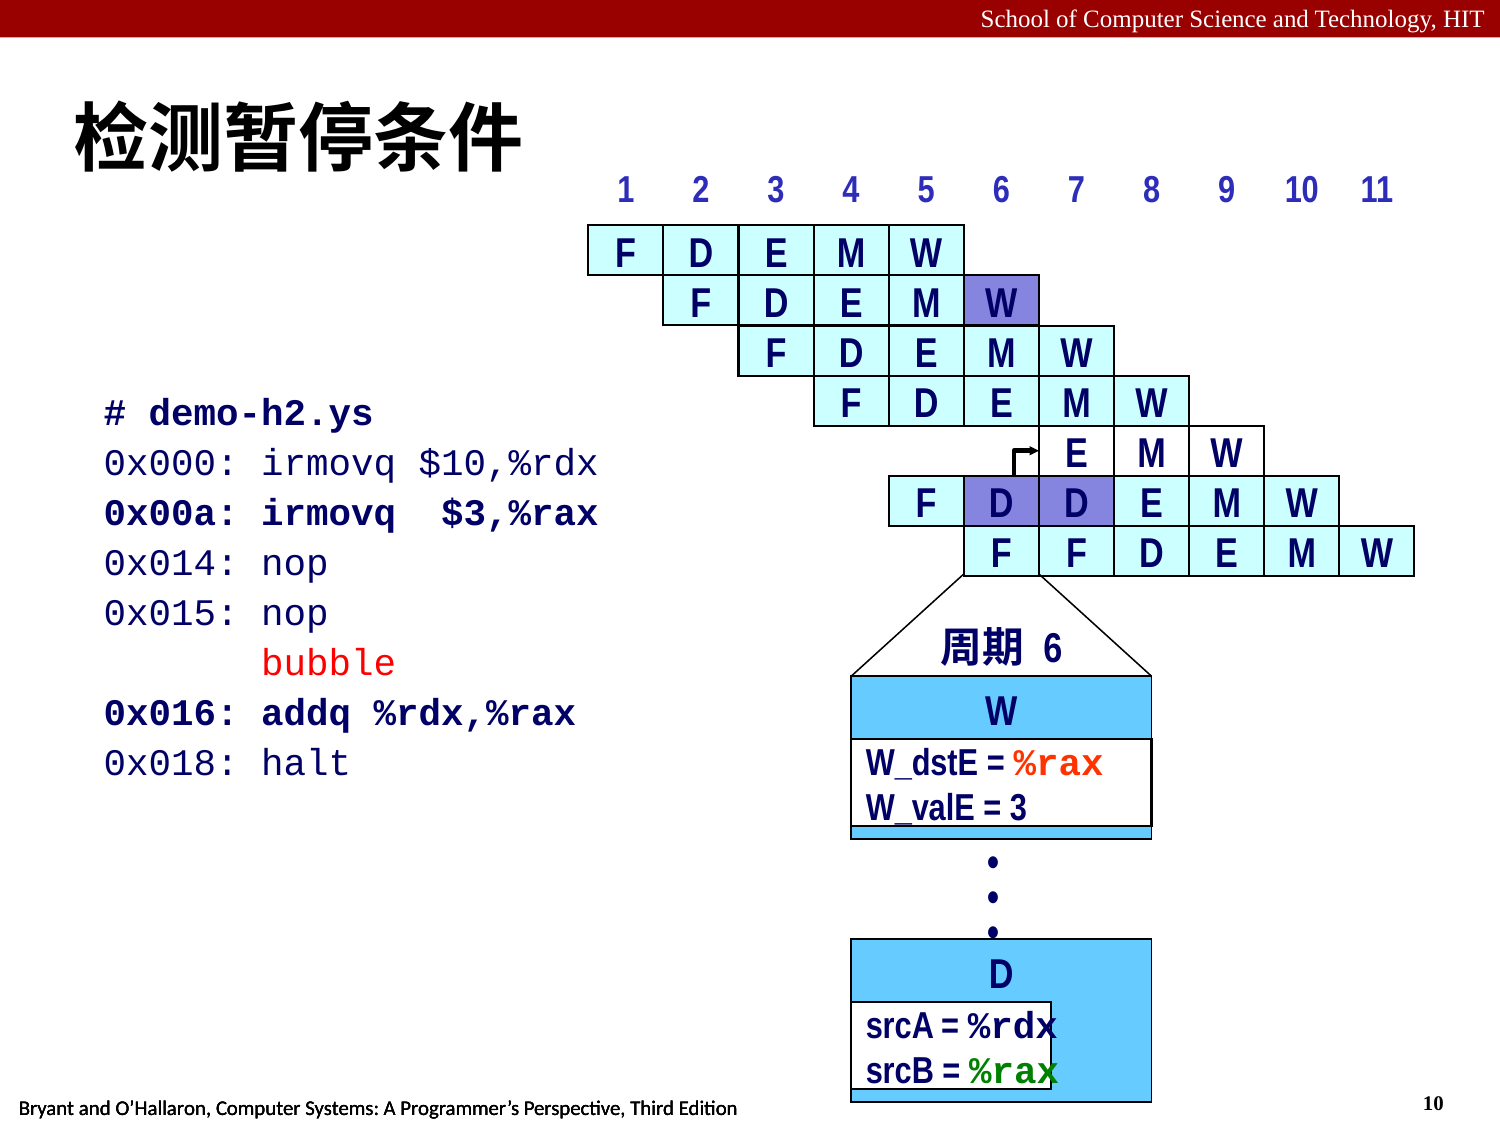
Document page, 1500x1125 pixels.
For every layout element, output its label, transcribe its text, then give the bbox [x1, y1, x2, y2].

text_box W [1114, 375, 1190, 424]
text_box E [1189, 532, 1264, 576]
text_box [888, 425, 1265, 527]
text_box E [963, 375, 1038, 424]
text_box 0x00a: irmovq $3,%rax [88, 485, 515, 535]
text_box 2 [663, 162, 738, 213]
text_box D [888, 375, 963, 425]
text_box 0x014: nop [88, 535, 515, 585]
text_box F [663, 285, 738, 326]
text_box M [1264, 525, 1339, 576]
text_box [850, 613, 1152, 1103]
text_box W [1268, 475, 1340, 525]
text_box 3 [738, 162, 813, 213]
text_box F [1039, 533, 1114, 576]
text_box 4 [813, 162, 888, 213]
text_box W [1339, 525, 1415, 576]
text_box 6 [963, 162, 1038, 213]
text_box M [1038, 375, 1114, 424]
text_box 0x018: halt [88, 735, 515, 786]
text_box W [1038, 325, 1114, 375]
text_box 10 [1264, 162, 1339, 213]
text_box 11 [1339, 162, 1415, 213]
text_box 8 [1114, 162, 1189, 213]
text_box 5 [888, 162, 963, 213]
text_box D [738, 285, 813, 325]
text_box W [963, 275, 1039, 325]
title 检测暂停条件 [58, 72, 1305, 199]
text_box F [963, 533, 1039, 576]
text_box D [1114, 533, 1189, 576]
text_box E [888, 325, 963, 375]
text_box 7 [1038, 162, 1114, 213]
text_box 0x000: irmovq $10,%rdx [88, 436, 515, 485]
text_box bubble [88, 636, 515, 685]
text_box 1 [588, 162, 663, 213]
text_box M [888, 284, 963, 325]
text_box 0x016: addq %rdx,%rax [88, 685, 515, 735]
text_box 9 [1189, 162, 1264, 213]
text_box D [813, 325, 888, 375]
text_box E [813, 285, 888, 325]
text_box M [963, 325, 1038, 375]
text_box F [813, 375, 888, 426]
text_box F [738, 325, 813, 376]
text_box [588, 225, 965, 276]
text_box 0x015: nop [88, 585, 515, 636]
text_box # demo-h2.ys [88, 385, 515, 436]
